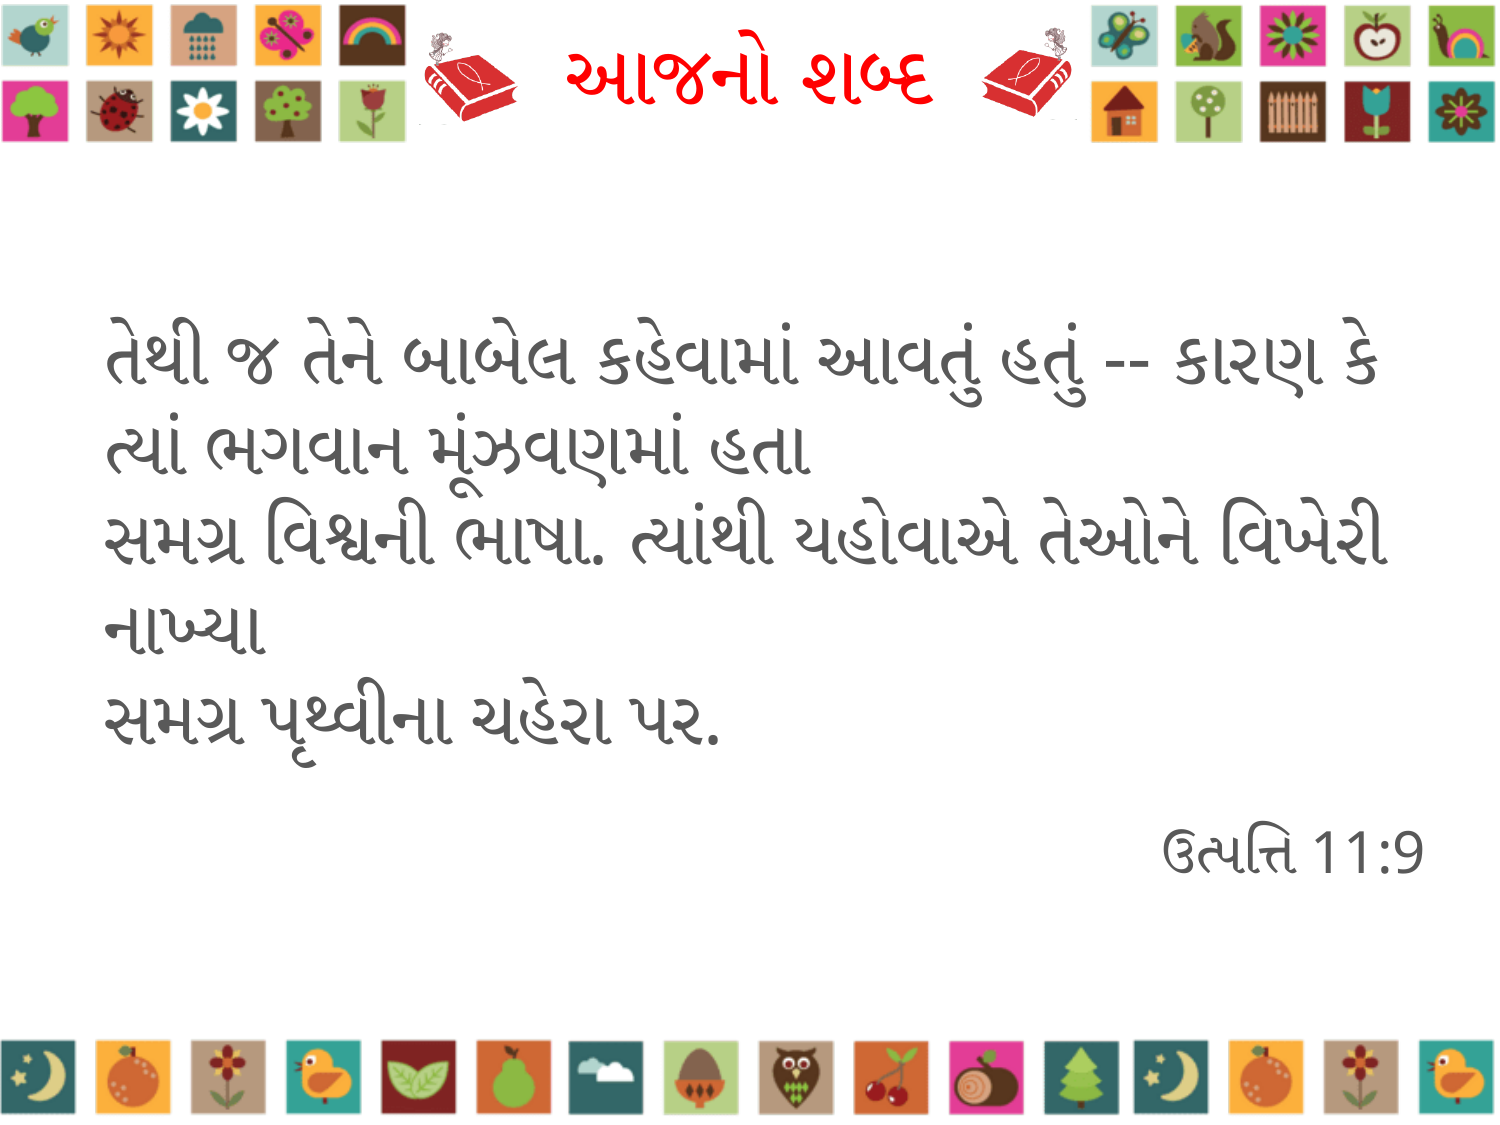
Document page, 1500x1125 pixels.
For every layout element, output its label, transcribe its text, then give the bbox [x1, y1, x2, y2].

text_box ઉત્પત્તિ 11:9 [808, 807, 1441, 893]
text_box તેથી જ તેને બાબેલ કહેવામાં આવતું હતું -- કારણ કે ત્યાં ભગવાન મૂંઝવણમાં હતા સમગ્ર વિશ્વની ભાષા. ત્યાંથી યહોવાએ તેઓને વિખેરી નાખ્યા સમગ્ર પૃથ્વીના ચહેરા પર. [88, 302, 1459, 768]
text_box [0, 1028, 1500, 1118]
picture [0, 3, 550, 150]
picture [950, 3, 1500, 150]
text_box આજનો શબ્દ [425, 13, 1077, 129]
